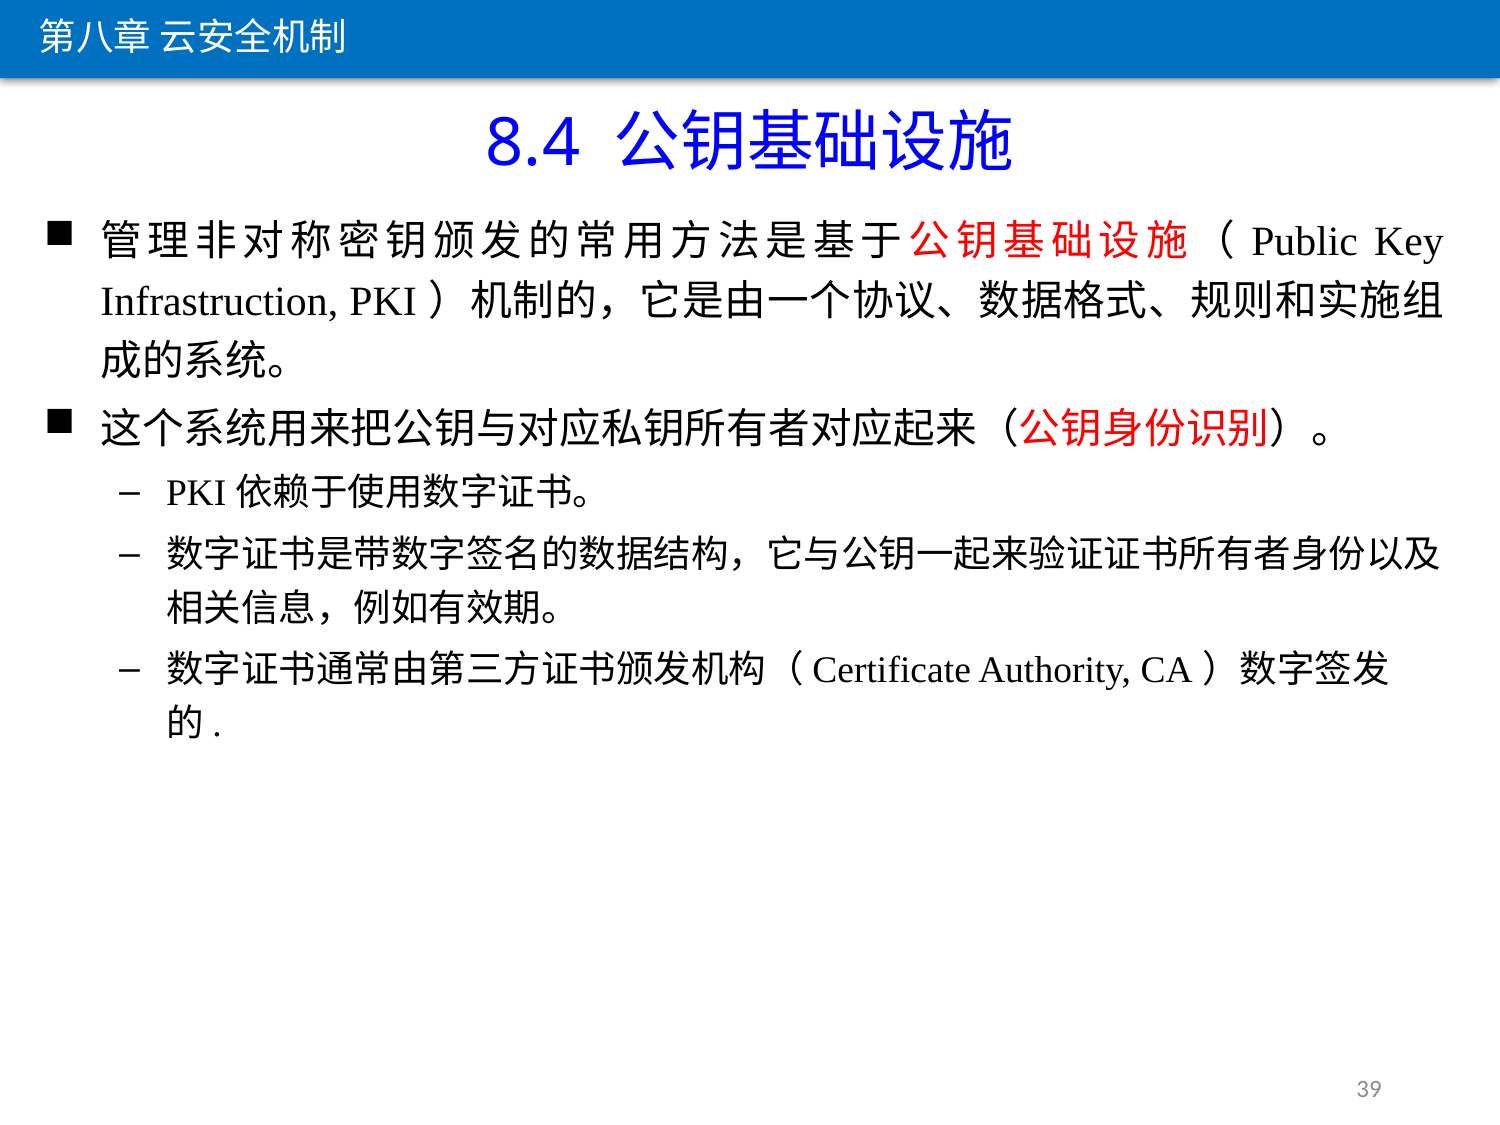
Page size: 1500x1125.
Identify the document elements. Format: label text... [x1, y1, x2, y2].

text_box 第八章 云安全机制 [24, 5, 363, 66]
text_box [0, 0, 1500, 79]
text_box 8.4 公钥基础设施 [0, 91, 1500, 187]
text_box 管理非对称密钥颁发的常用方法是基于公钥基础设施（Public Key Infrastruction, PKI）机制的，它是由一个协议、数据格式、规则和实施组成的系统。 这个系统用来把公钥与对应私钥所有者对应起来（公钥身份识别）。 PKI依赖于使用数字证书。 数字证书是带数字签名的数据结构，它与公钥一起来验证证书所有者身份以及相关信息，例如有效期。 数字证书通常由第三方证书颁发机构（Certificate Authority, CA）数字签发的. [29, 196, 1459, 752]
slide_number 39 [1059, 1057, 1397, 1118]
